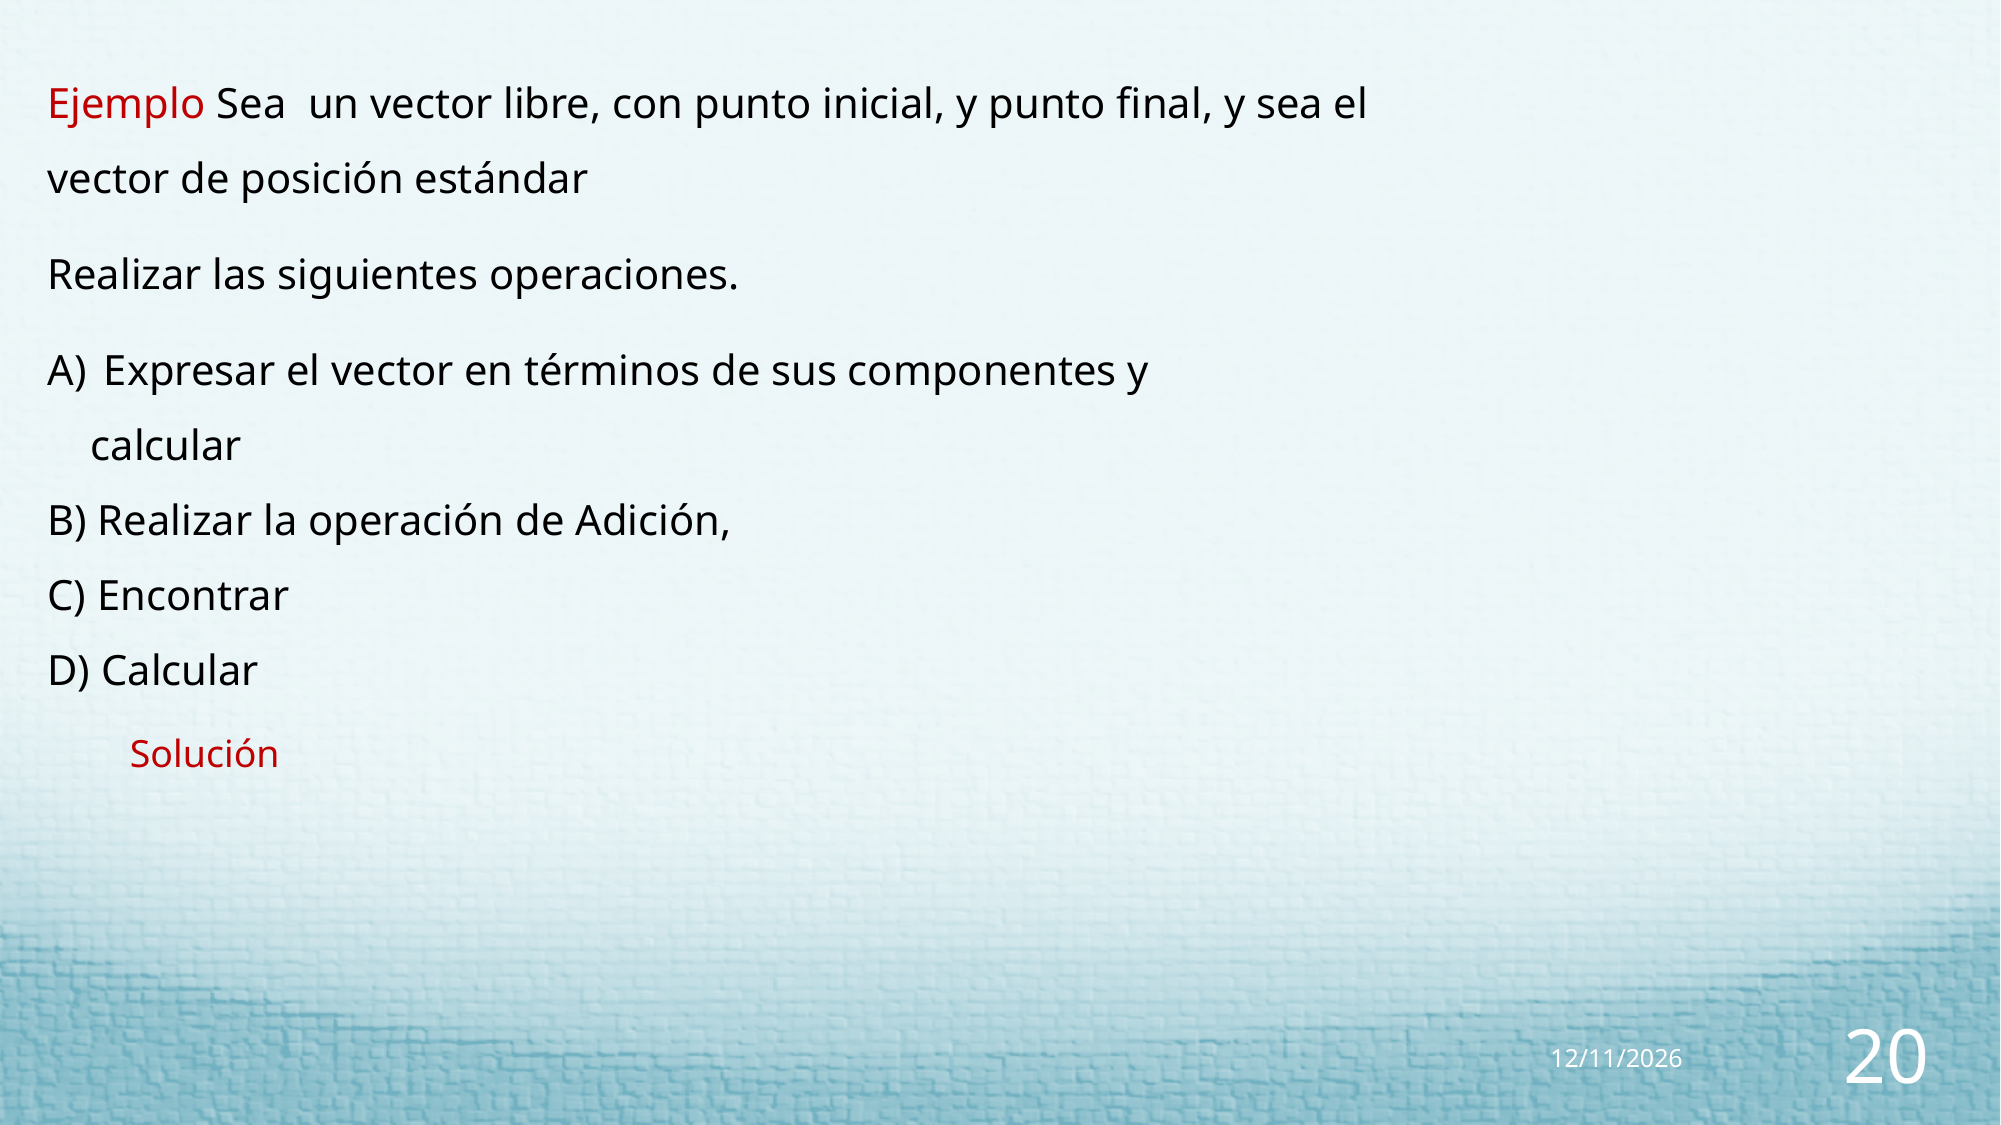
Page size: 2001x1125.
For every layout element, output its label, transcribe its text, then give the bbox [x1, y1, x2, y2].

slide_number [1231, 1029, 1698, 1090]
slide_number 20 [1727, 1029, 1945, 1090]
text_box Solución [115, 700, 316, 783]
